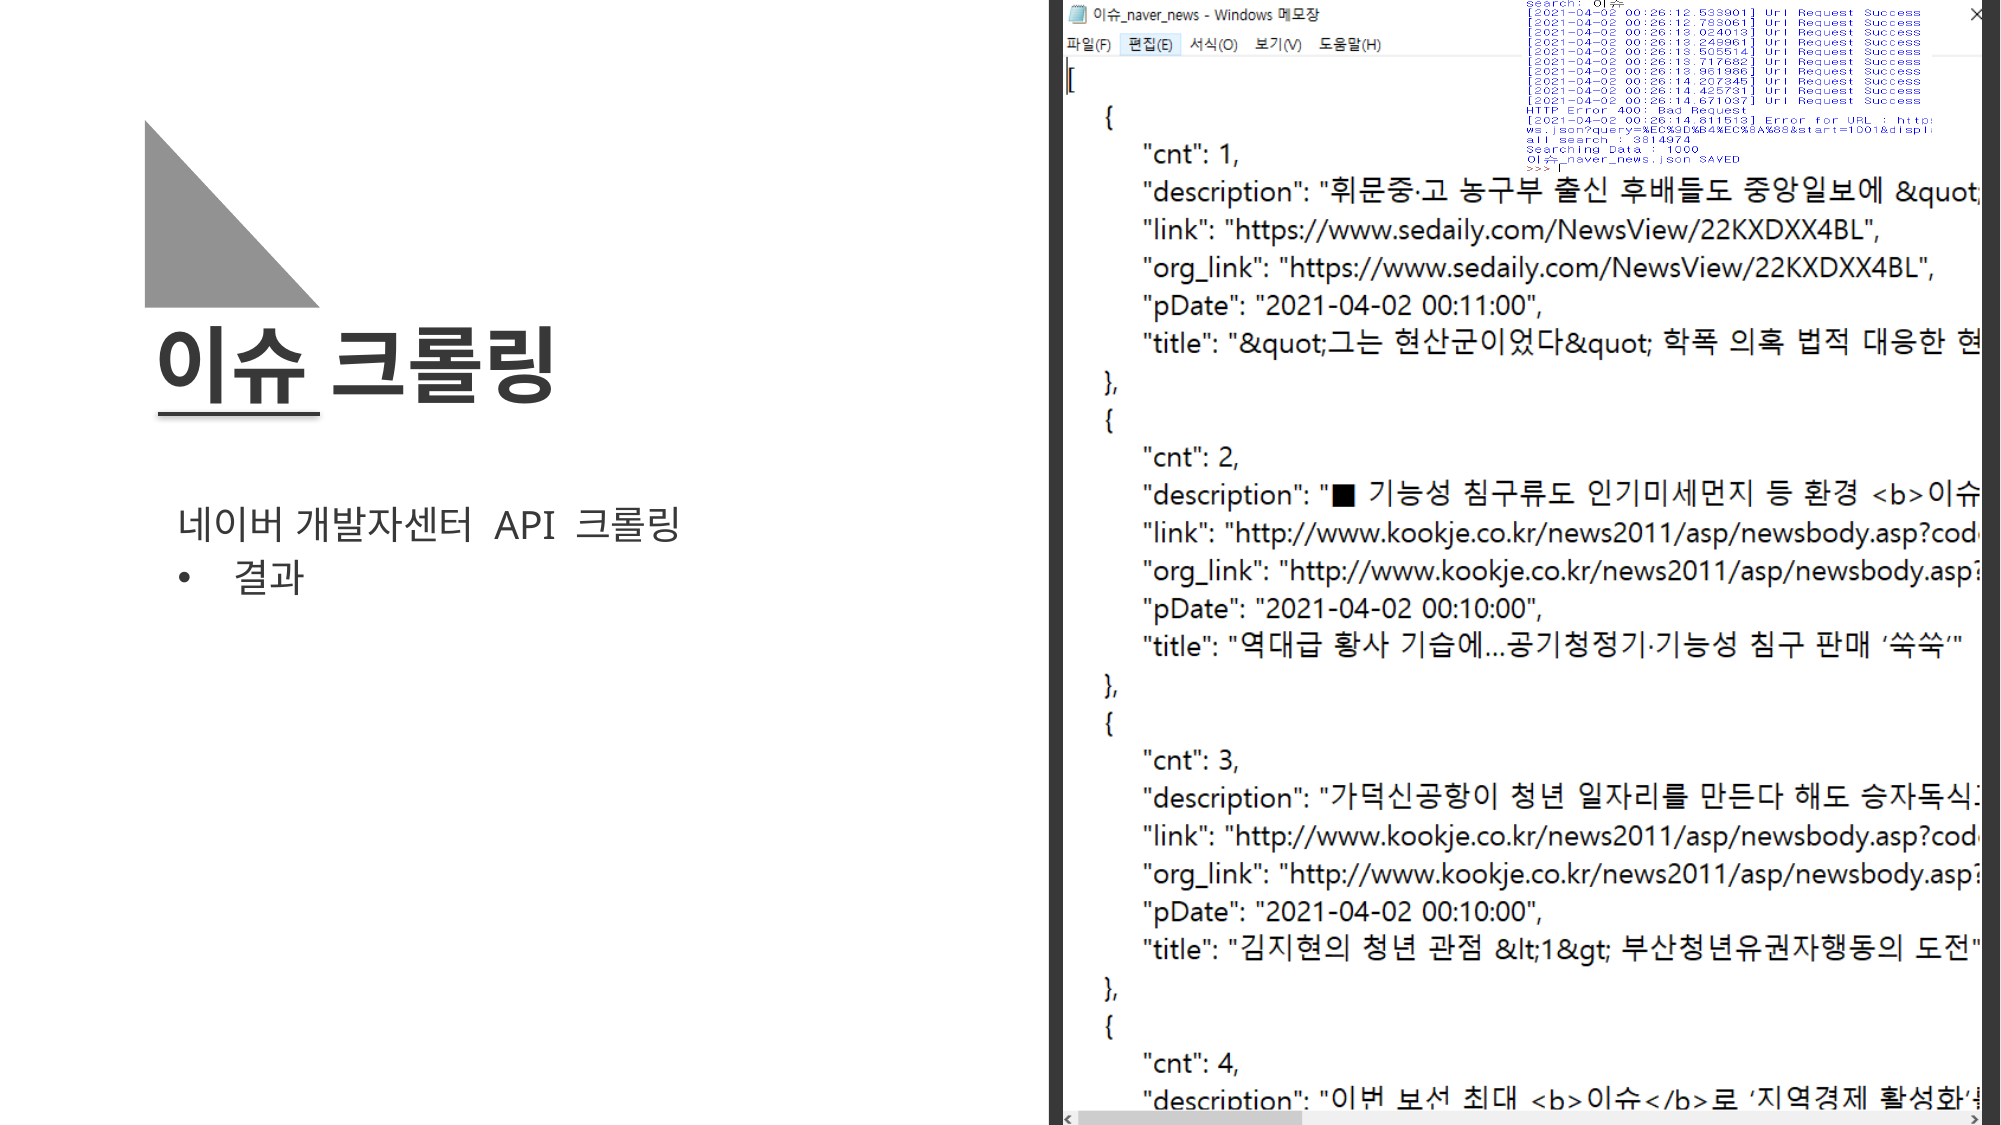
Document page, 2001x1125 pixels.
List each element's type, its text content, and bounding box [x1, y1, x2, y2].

subtitle 네이버 개발자센터 API 크롤링 결과 [139, 478, 884, 767]
picture [1063, 0, 1982, 1125]
title 이슈 크롤링 [139, 298, 1058, 414]
